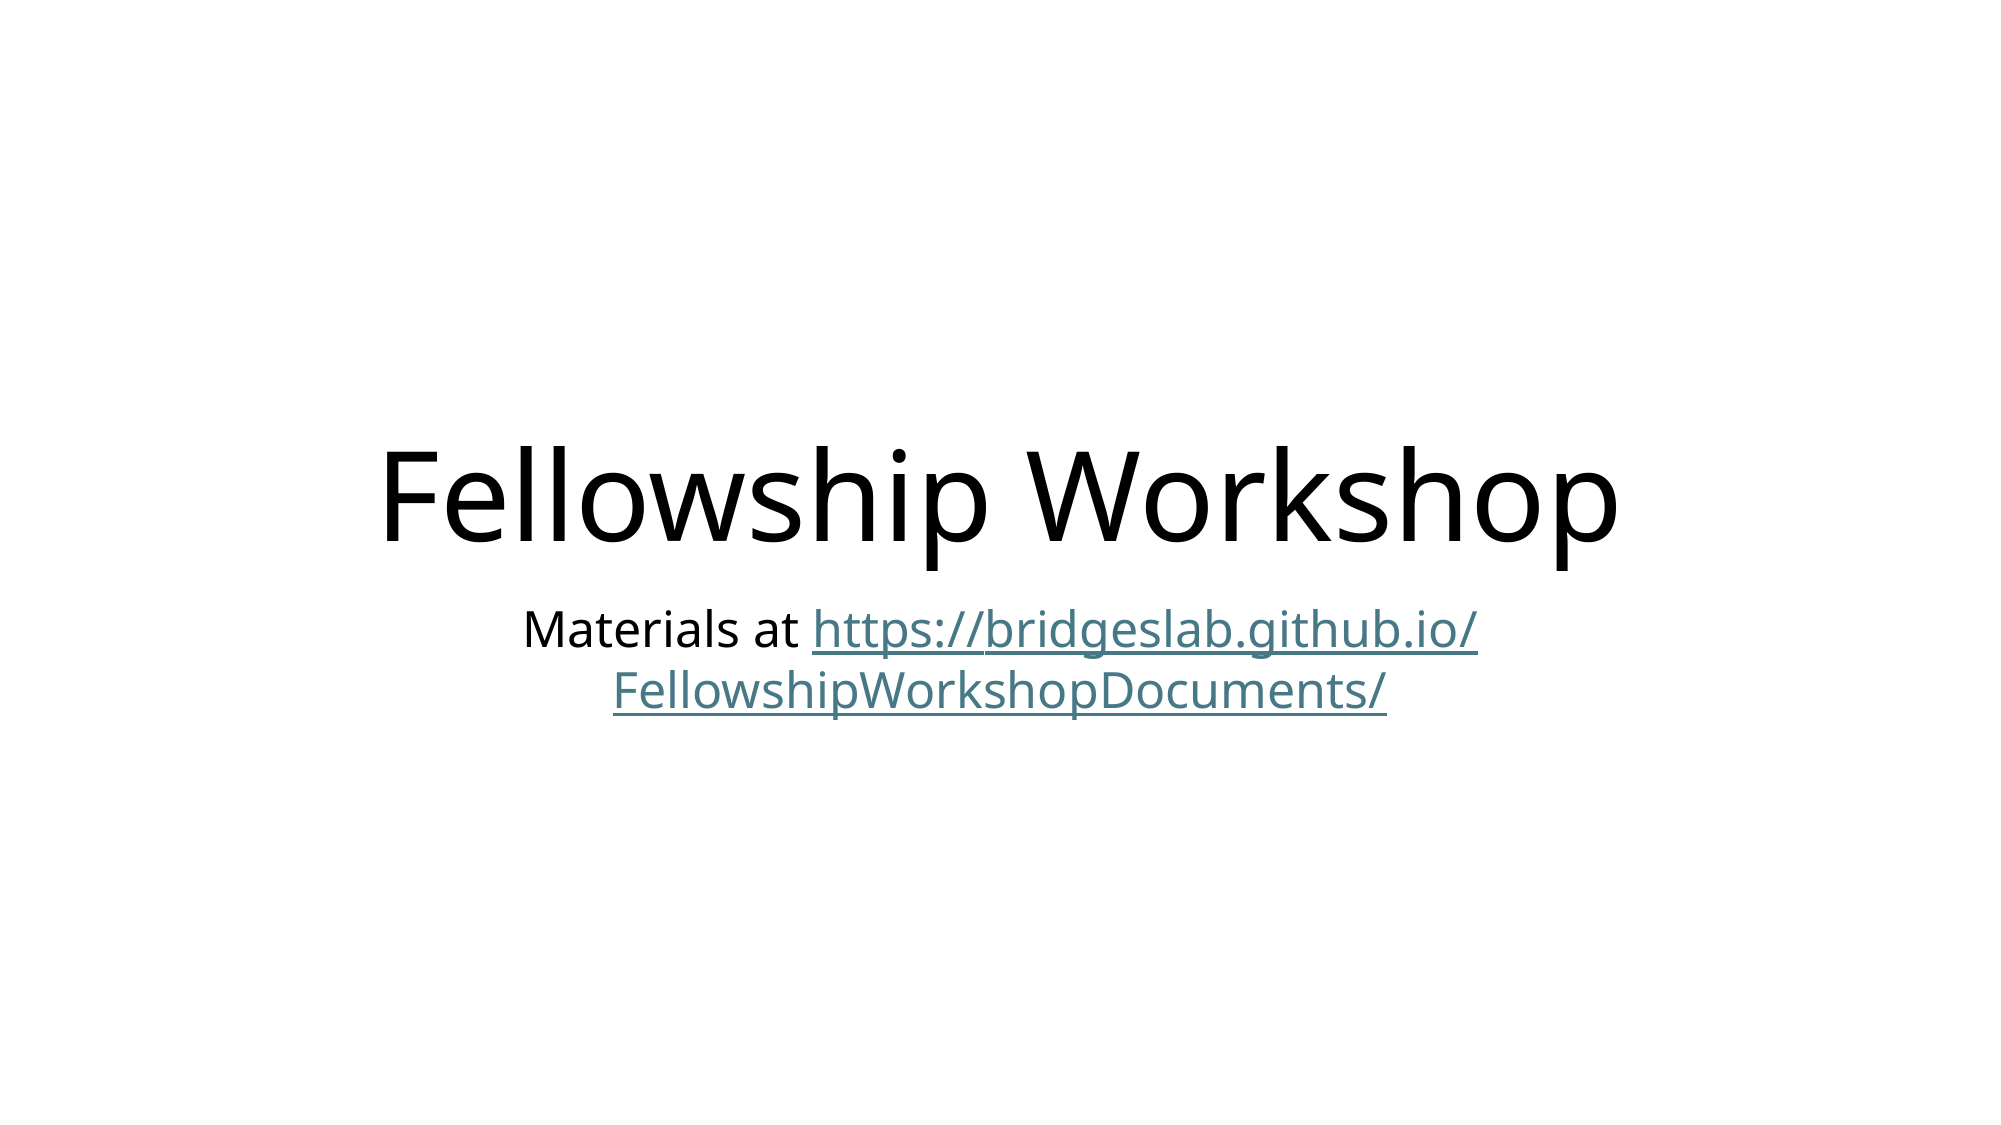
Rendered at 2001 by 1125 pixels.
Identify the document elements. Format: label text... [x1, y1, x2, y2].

title Fellowship Workshop [249, 184, 1750, 576]
subtitle Materials at https://bridgeslab.github.io/FellowshipWorkshopDocuments/ [249, 590, 1750, 863]
